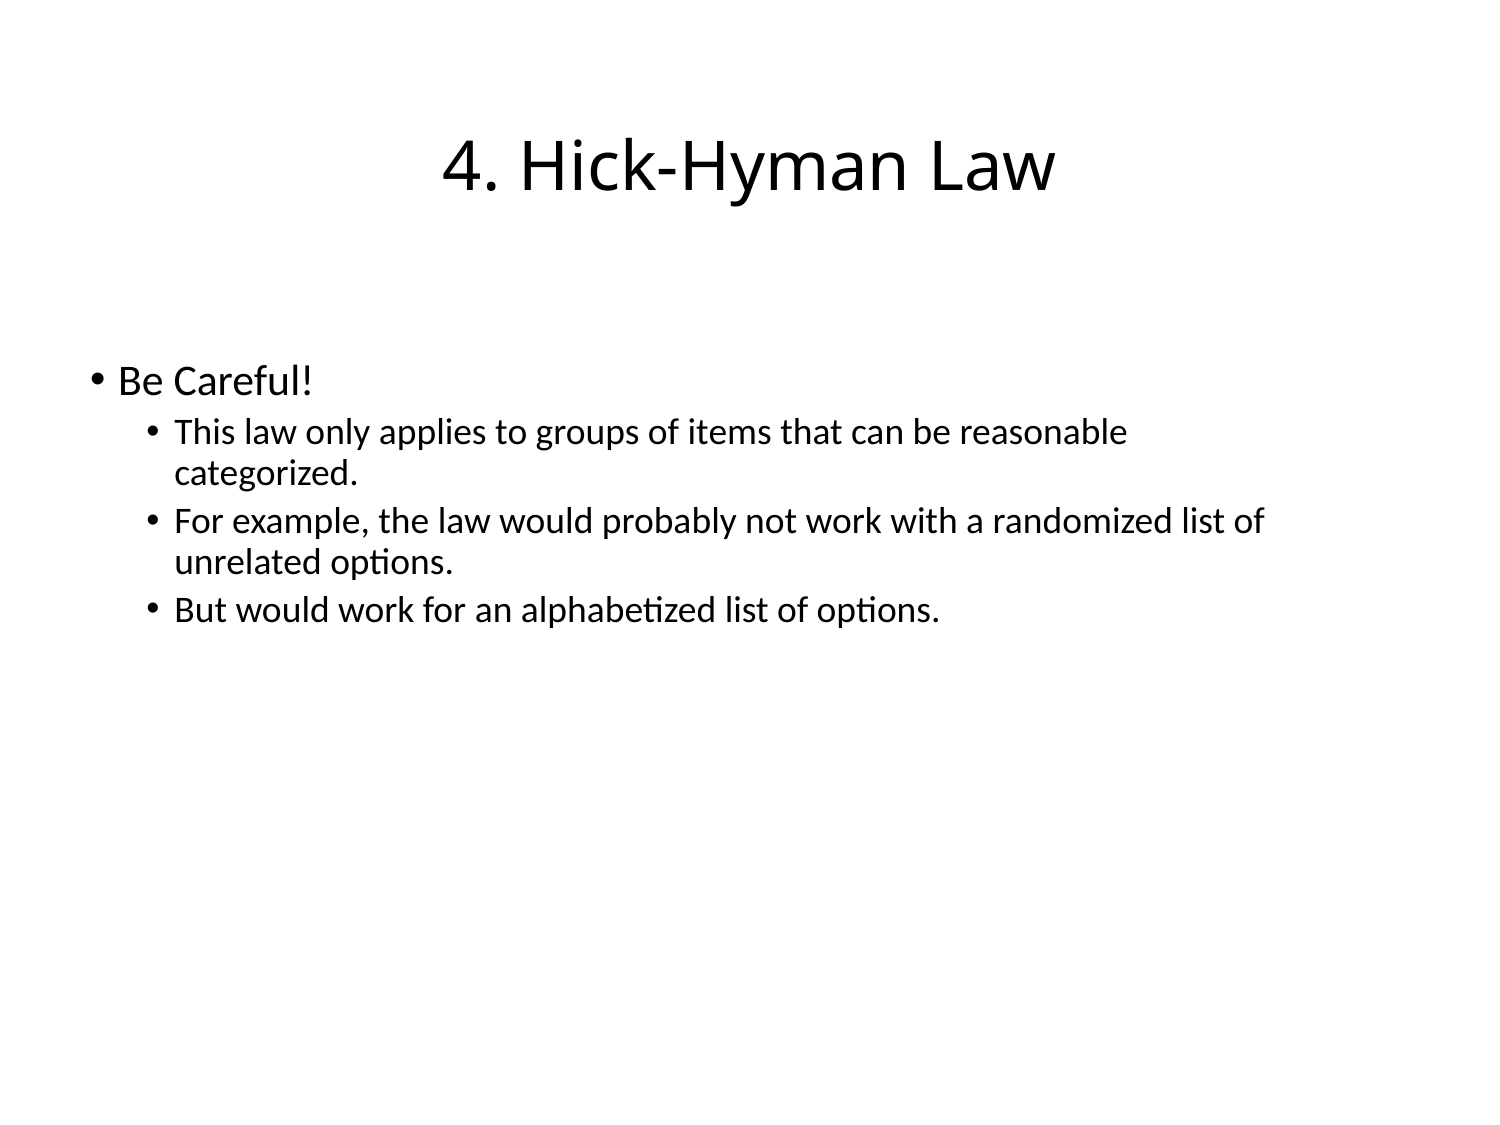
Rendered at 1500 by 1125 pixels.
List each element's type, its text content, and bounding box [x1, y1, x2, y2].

list Be Careful! This law only applies to groups of items that can be reasonable categorized. For example, the law would probably not work with a randomized list of unrelated options. But would work for an alphabetized list of options. [75, 350, 1300, 1025]
title 4. Hick-Hyman Law [103, 59, 1397, 278]
